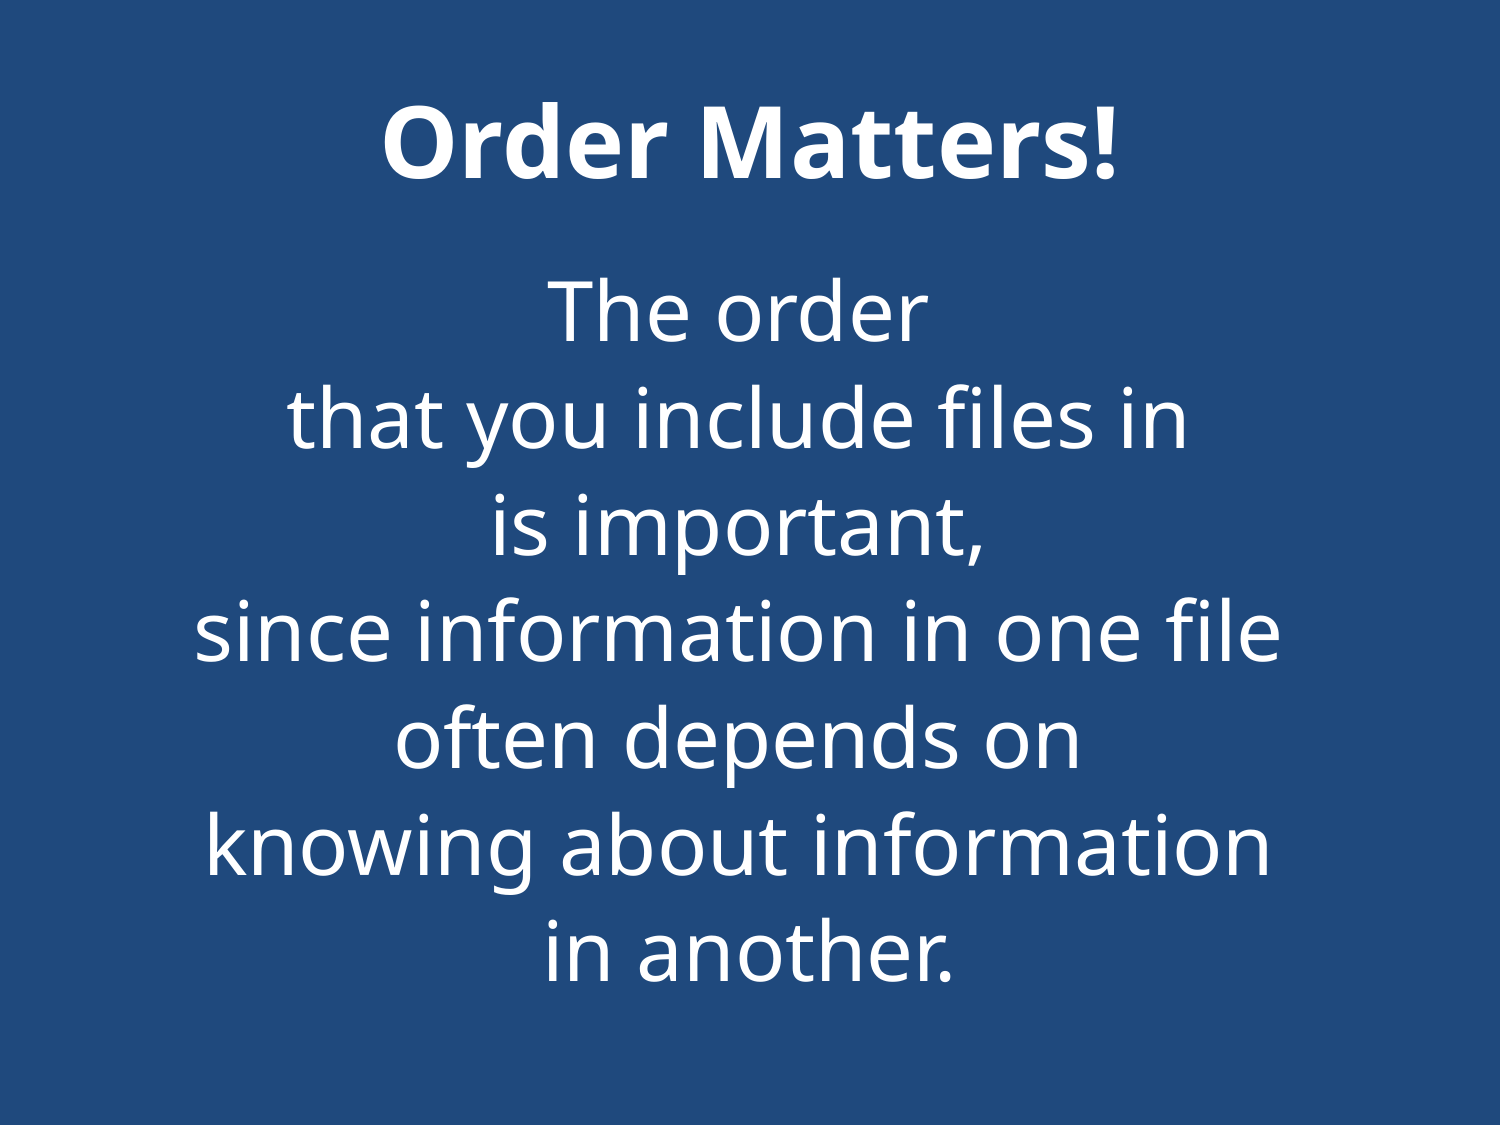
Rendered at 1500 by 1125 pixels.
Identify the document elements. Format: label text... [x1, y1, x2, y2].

list The order that you include files in is important, since information in one file often depends on knowing about information in another. [75, 262, 1425, 1005]
title Order Matters! [75, 45, 1425, 233]
